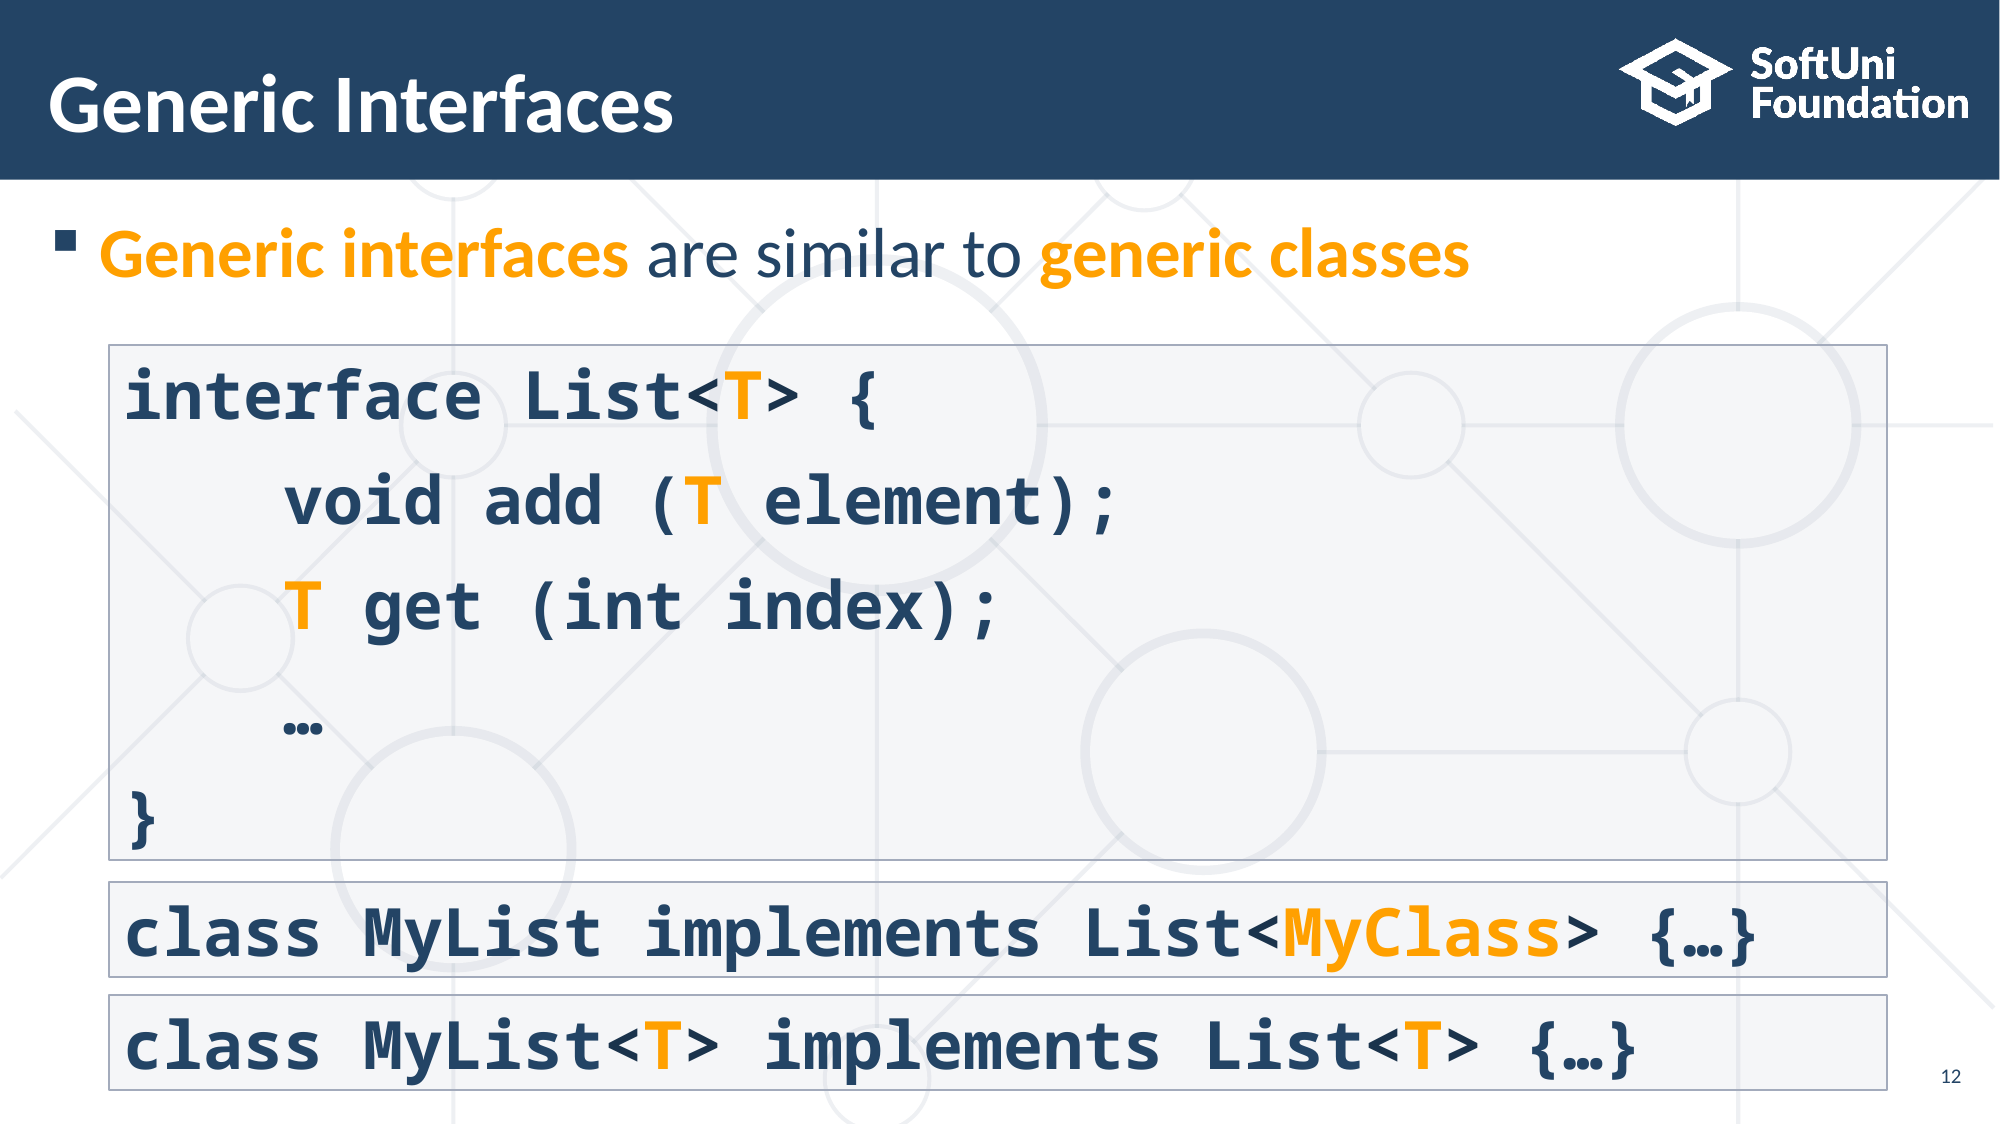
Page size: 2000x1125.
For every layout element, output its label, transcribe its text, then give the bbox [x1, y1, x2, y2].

text_box Generic Interfaces [31, 14, 1603, 197]
text_box class MyList implements List<MyClass> {…} [109, 882, 1888, 978]
picture [1618, 38, 1968, 126]
text_box Generic interfaces are similar to generic classes [31, 196, 1969, 1111]
text_box class MyList<T> implements List<T> {…} [109, 995, 1888, 1090]
text_box interface List<T> { void add (T element); T get (int index); … } [109, 345, 1888, 860]
